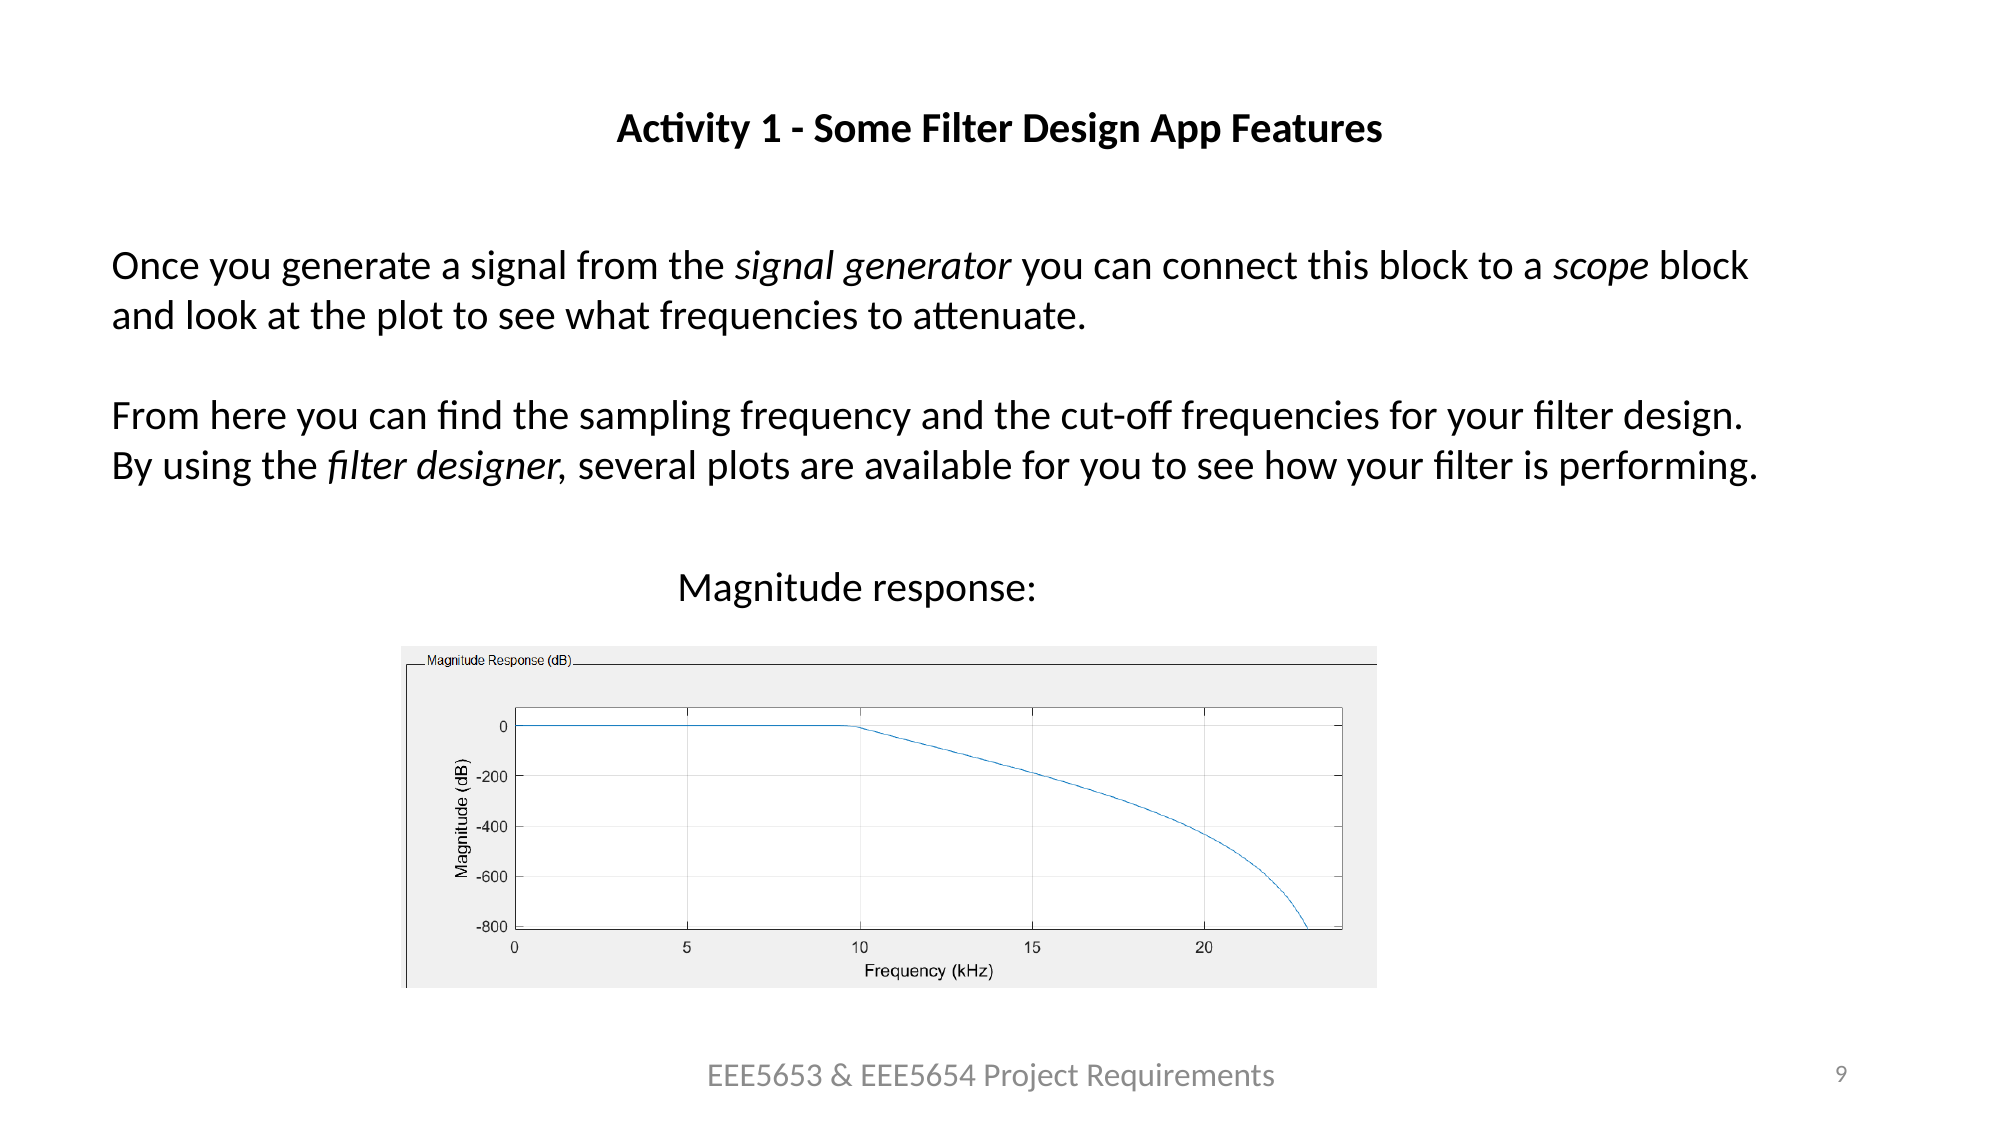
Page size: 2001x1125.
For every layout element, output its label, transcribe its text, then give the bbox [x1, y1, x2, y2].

text_box Magnitude response: [662, 552, 1077, 618]
footer EEE5653 & EEE5654 Project Requirements [587, 1042, 1396, 1103]
slide_number 9 [1412, 1042, 1863, 1103]
title Activity 1 - Some Filter Design App Features [137, 56, 1863, 189]
picture [401, 646, 1377, 989]
text_box Once you generate a signal from the signal generator you can connect this block to a scope block and look at the plot to see what frequencies to attenuate. From here you can find the sampling frequency and the cut-off frequencies for your filter design. By using the filter designer, several plots are available for you to see how your filter is performing. [96, 230, 1777, 541]
